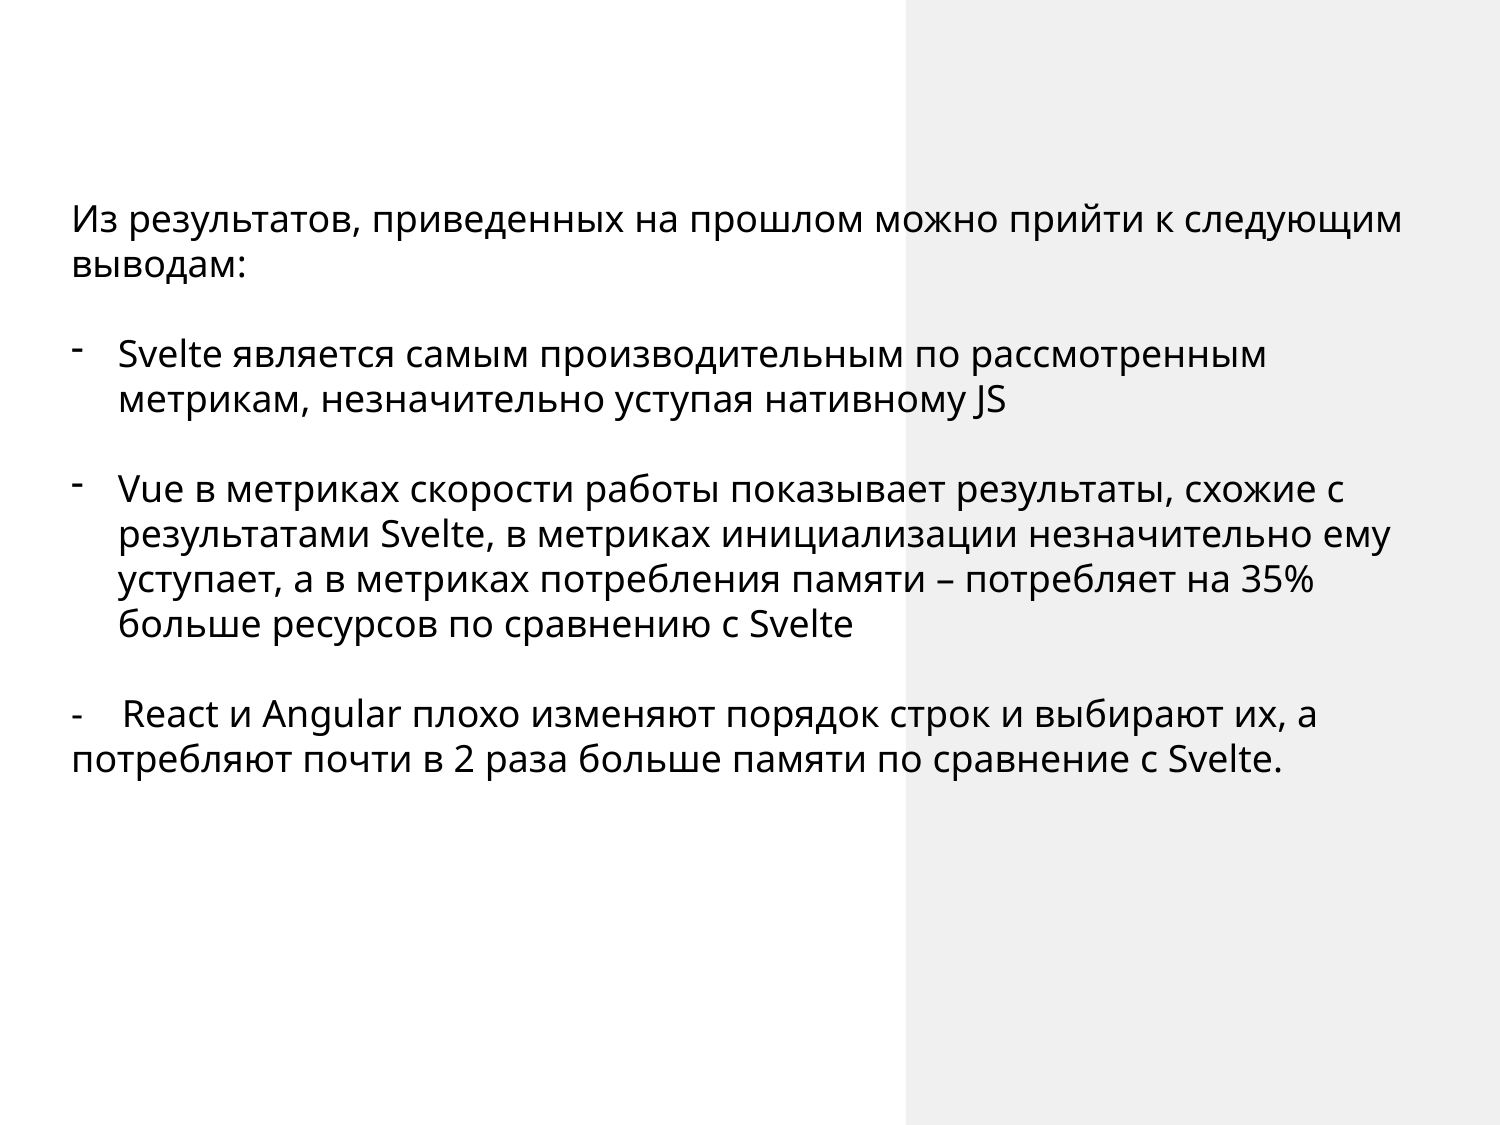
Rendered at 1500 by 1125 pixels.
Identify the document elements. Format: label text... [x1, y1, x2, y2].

text_box Из результатов, приведенных на прошлом можно прийти к следующим выводам: Svelte является самым производительным по рассмотренным метрикам, незначительно уступая нативному JS Vue в метриках скорости работы показывает результаты, схожие с результатами Svelte, в метриках инициализации незначительно ему уступает, а в метриках потребления памяти – потребляет на 35% больше ресурсов по сравнению с Svelte - React и Angular плохо изменяют порядок строк и выбирают их, а потребляют почти в 2 раза больше памяти по сравнение с Svelte. [56, 187, 1466, 788]
text_box [905, 0, 1500, 1125]
